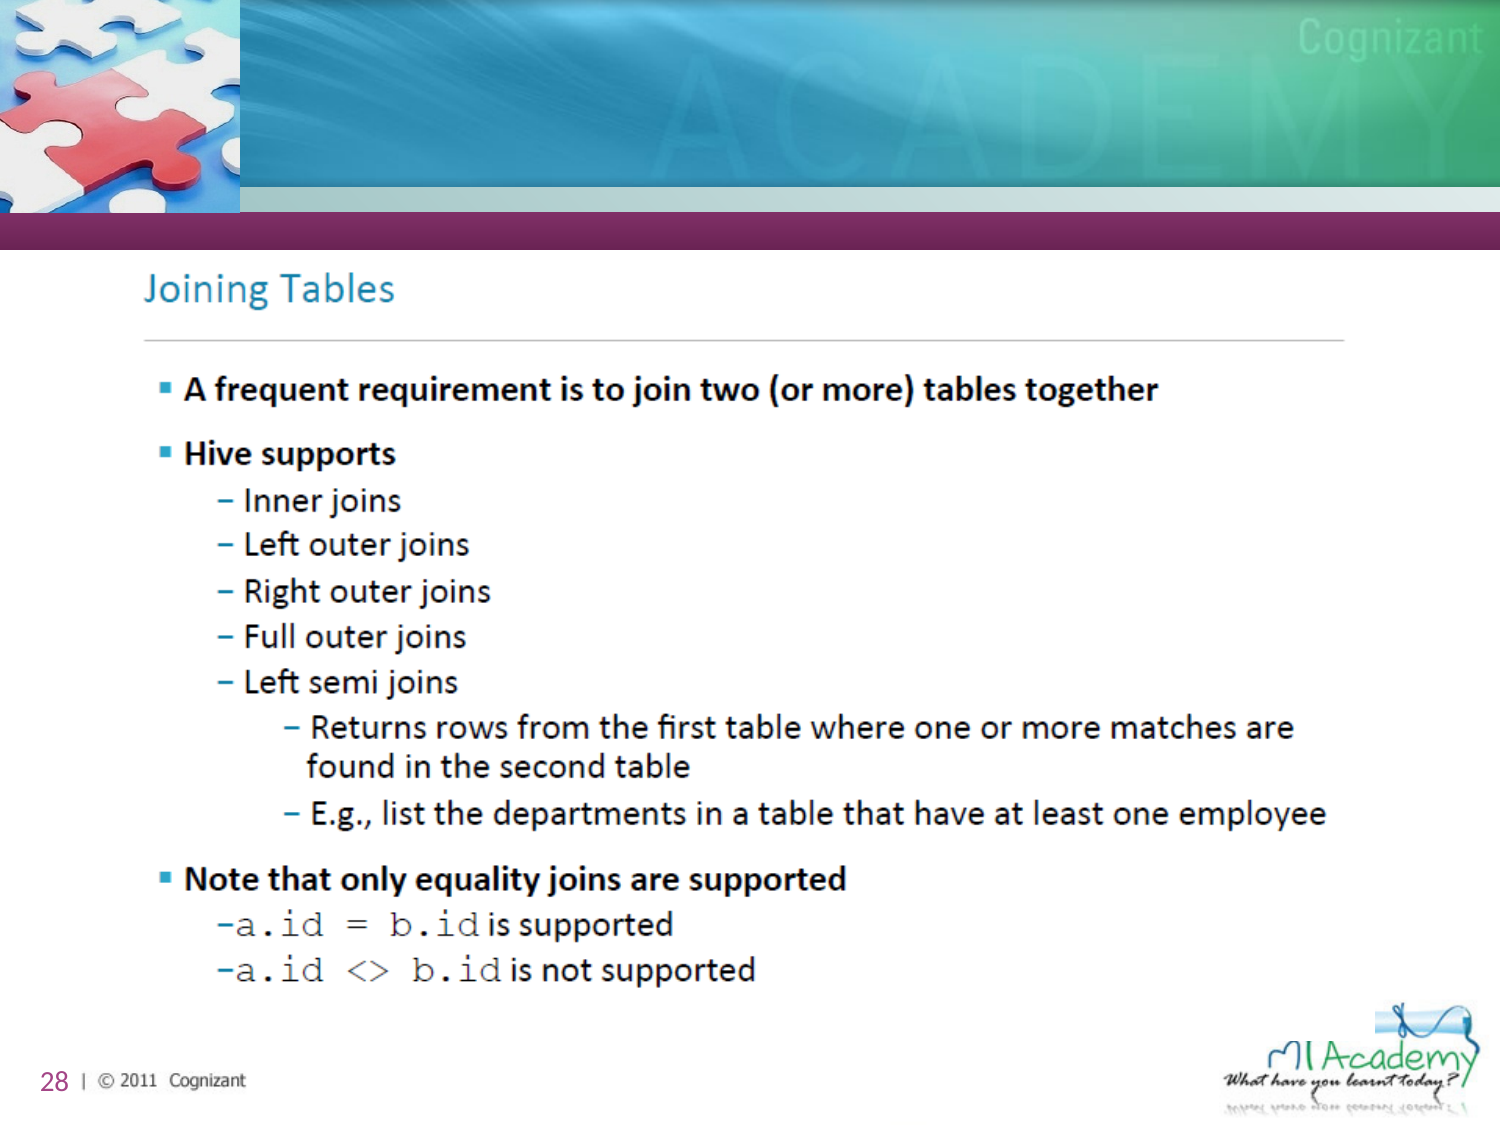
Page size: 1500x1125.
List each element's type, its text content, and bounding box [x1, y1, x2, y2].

picture [0, 0, 1500, 213]
picture [0, 250, 1500, 1125]
slide_number 28 [24, 1054, 100, 1100]
